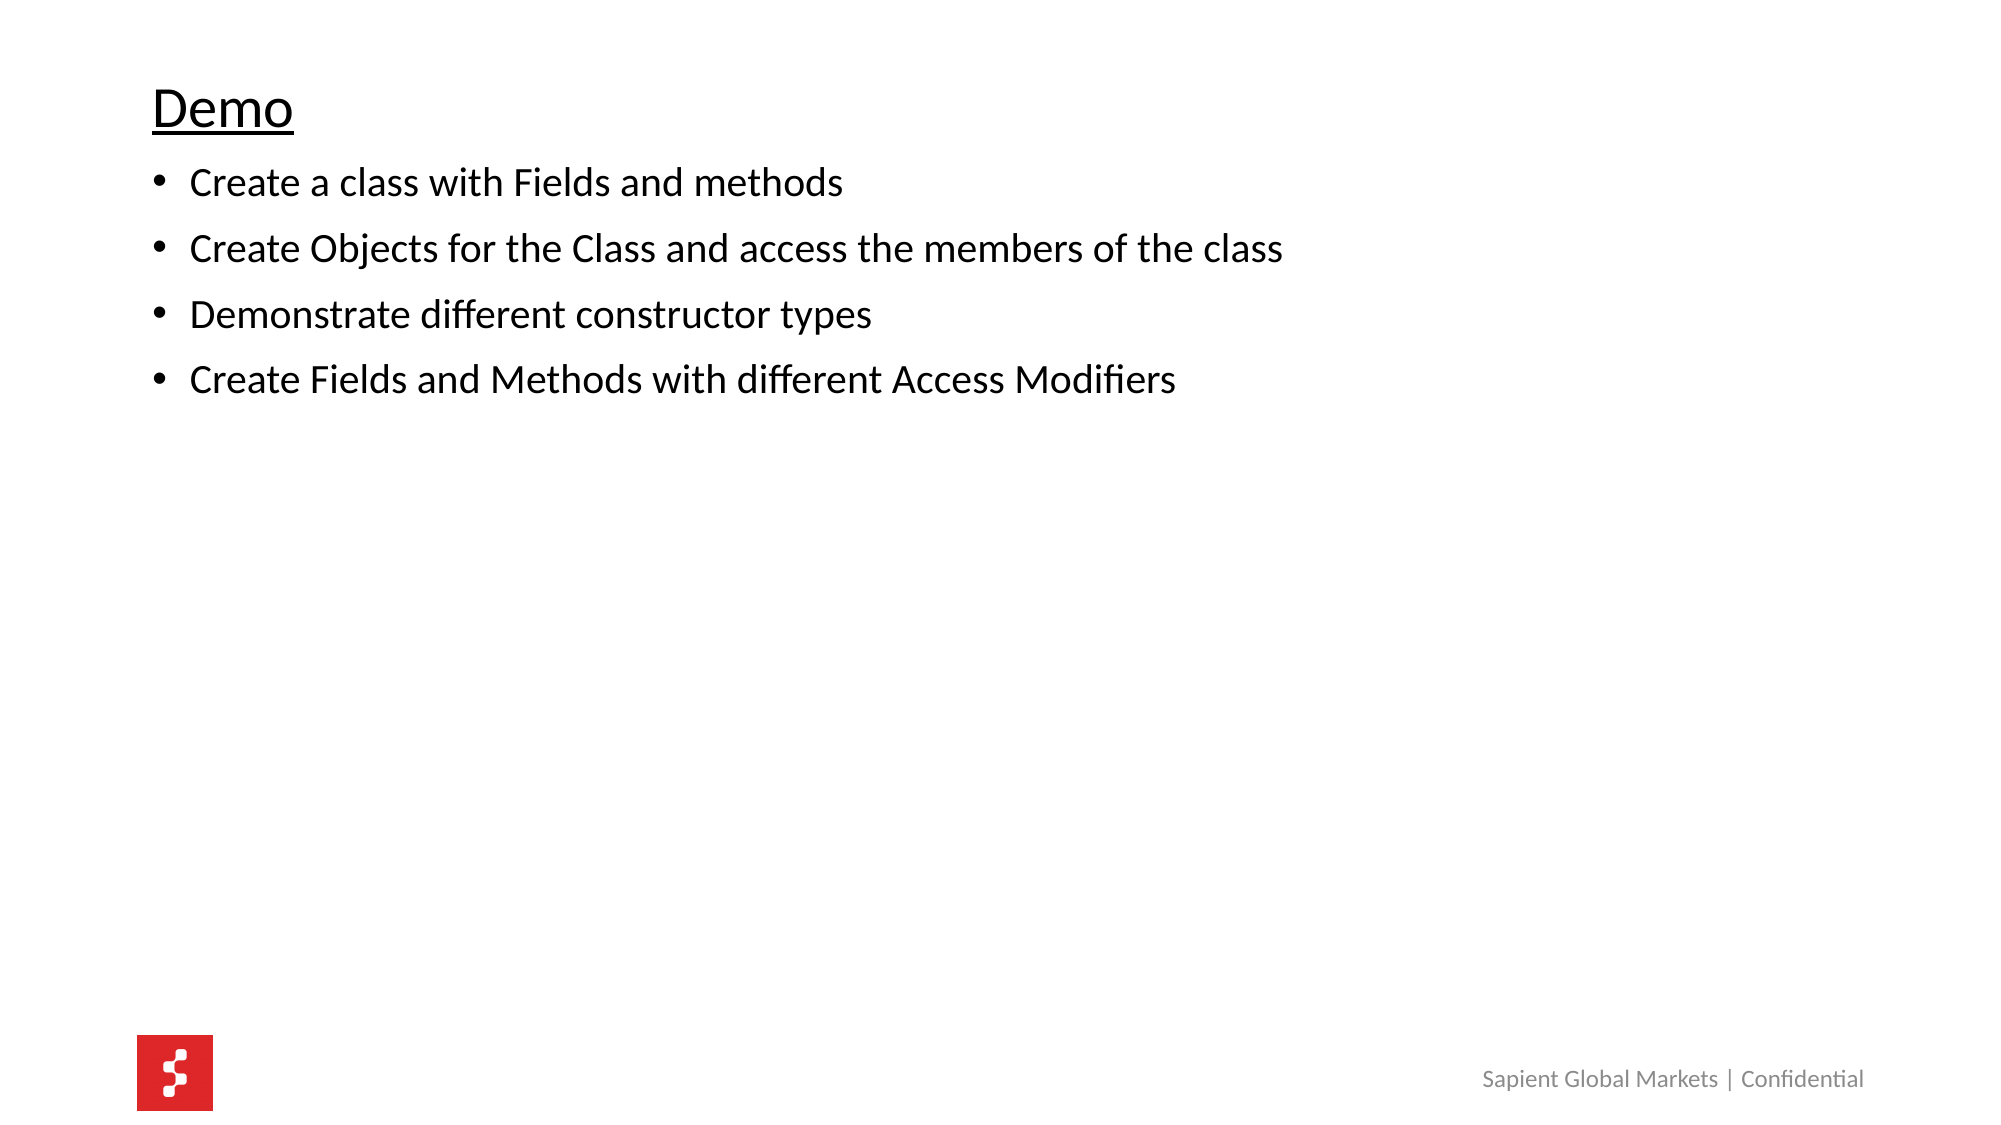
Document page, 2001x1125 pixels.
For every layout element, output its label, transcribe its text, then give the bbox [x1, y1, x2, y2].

picture [137, 1035, 213, 1111]
footer Sapient Global Markets | Confidential [1460, 1047, 1888, 1108]
list Demo Create a class with Fields and methods Create Objects for the Class and access the members of the class Demonstrate different constructor types Create Fields and Methods with different Access Modifiers [137, 69, 1863, 1014]
